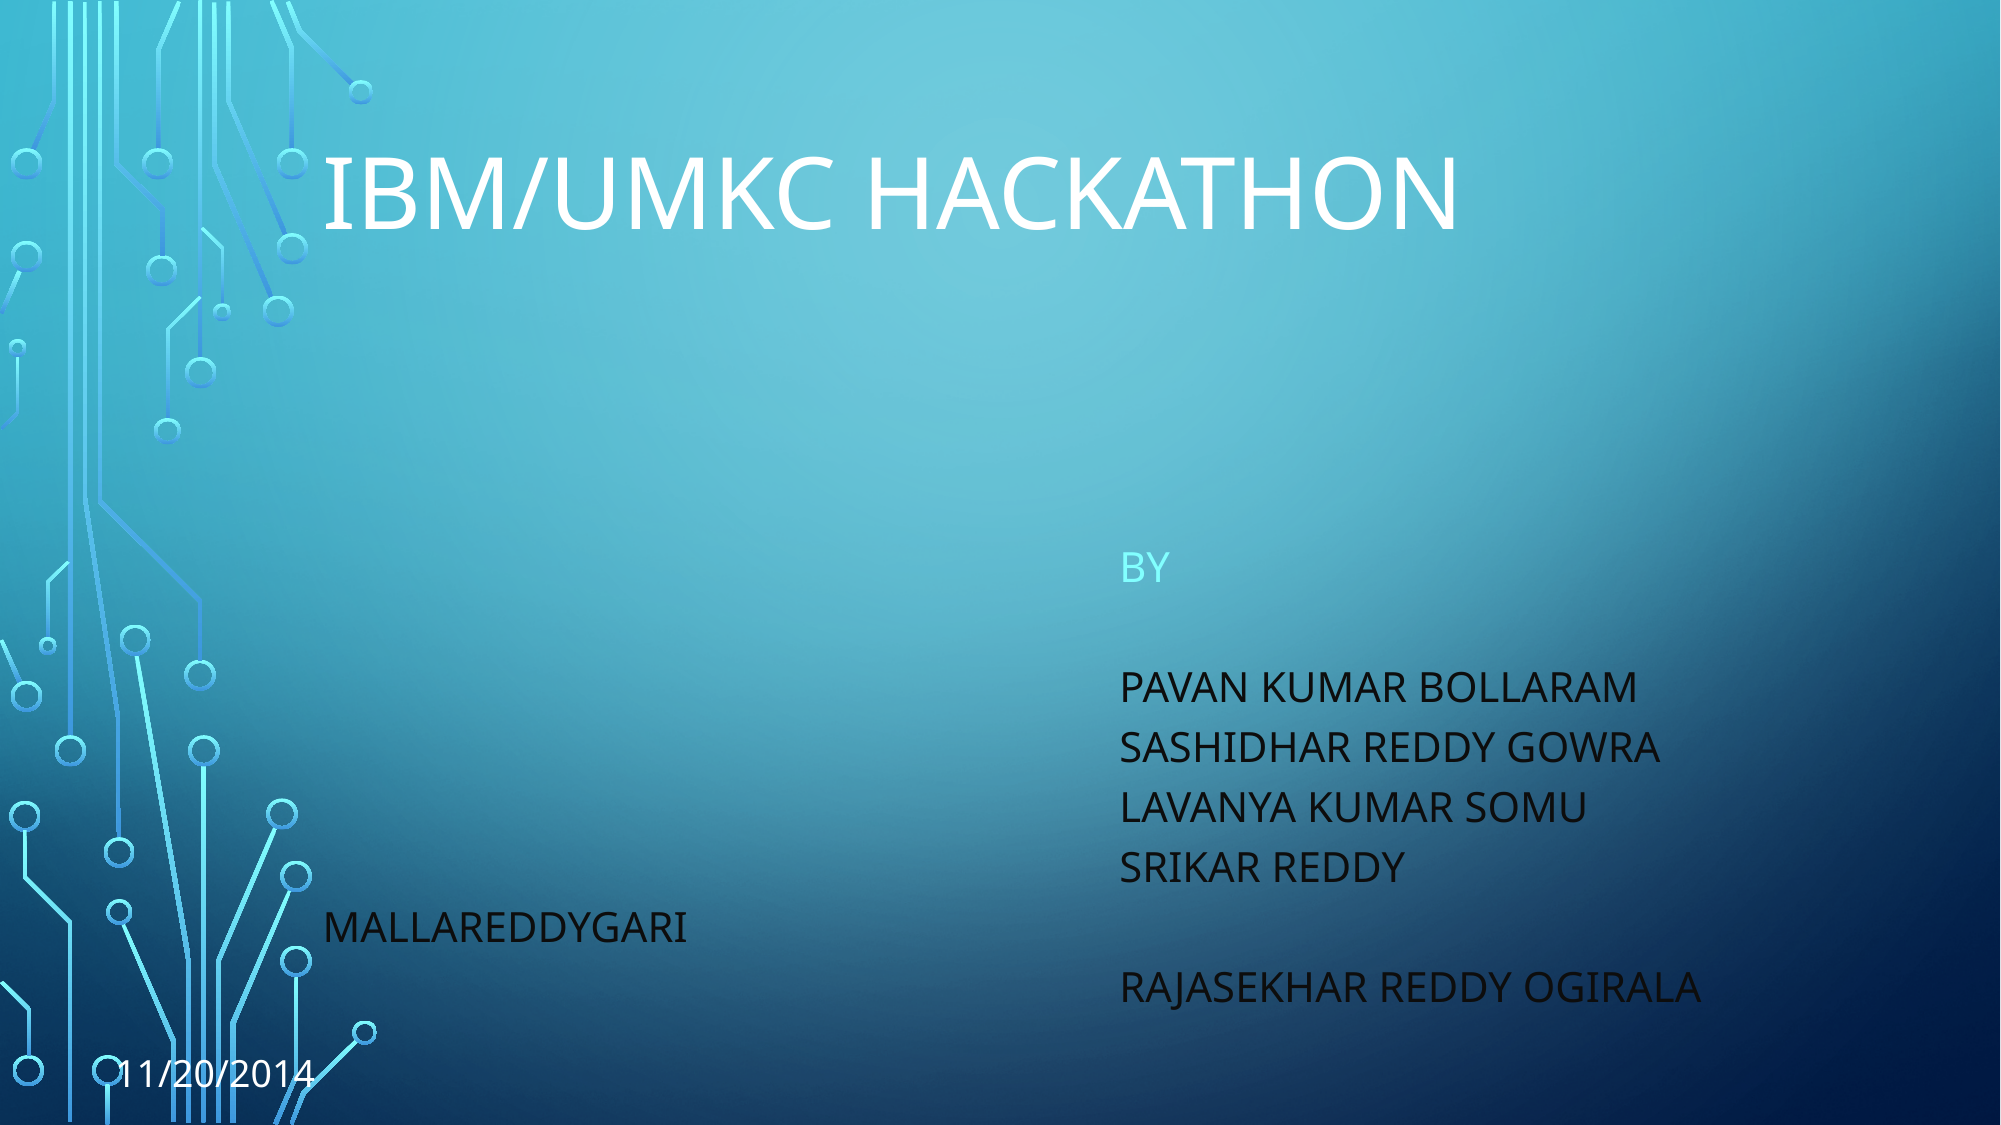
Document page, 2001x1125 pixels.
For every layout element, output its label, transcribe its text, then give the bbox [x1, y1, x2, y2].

subtitle By Pavan Kumar Bollaram Sashidhar Reddy Gowra Lavanya Kumar Somu Srikar Reddy Mallareddygari Rajasekhar Reddy ogirala [307, 522, 1750, 1094]
text_box 11/20/2014 [100, 1042, 670, 1103]
title IBM/UMKC Hackathon [307, 84, 1750, 259]
